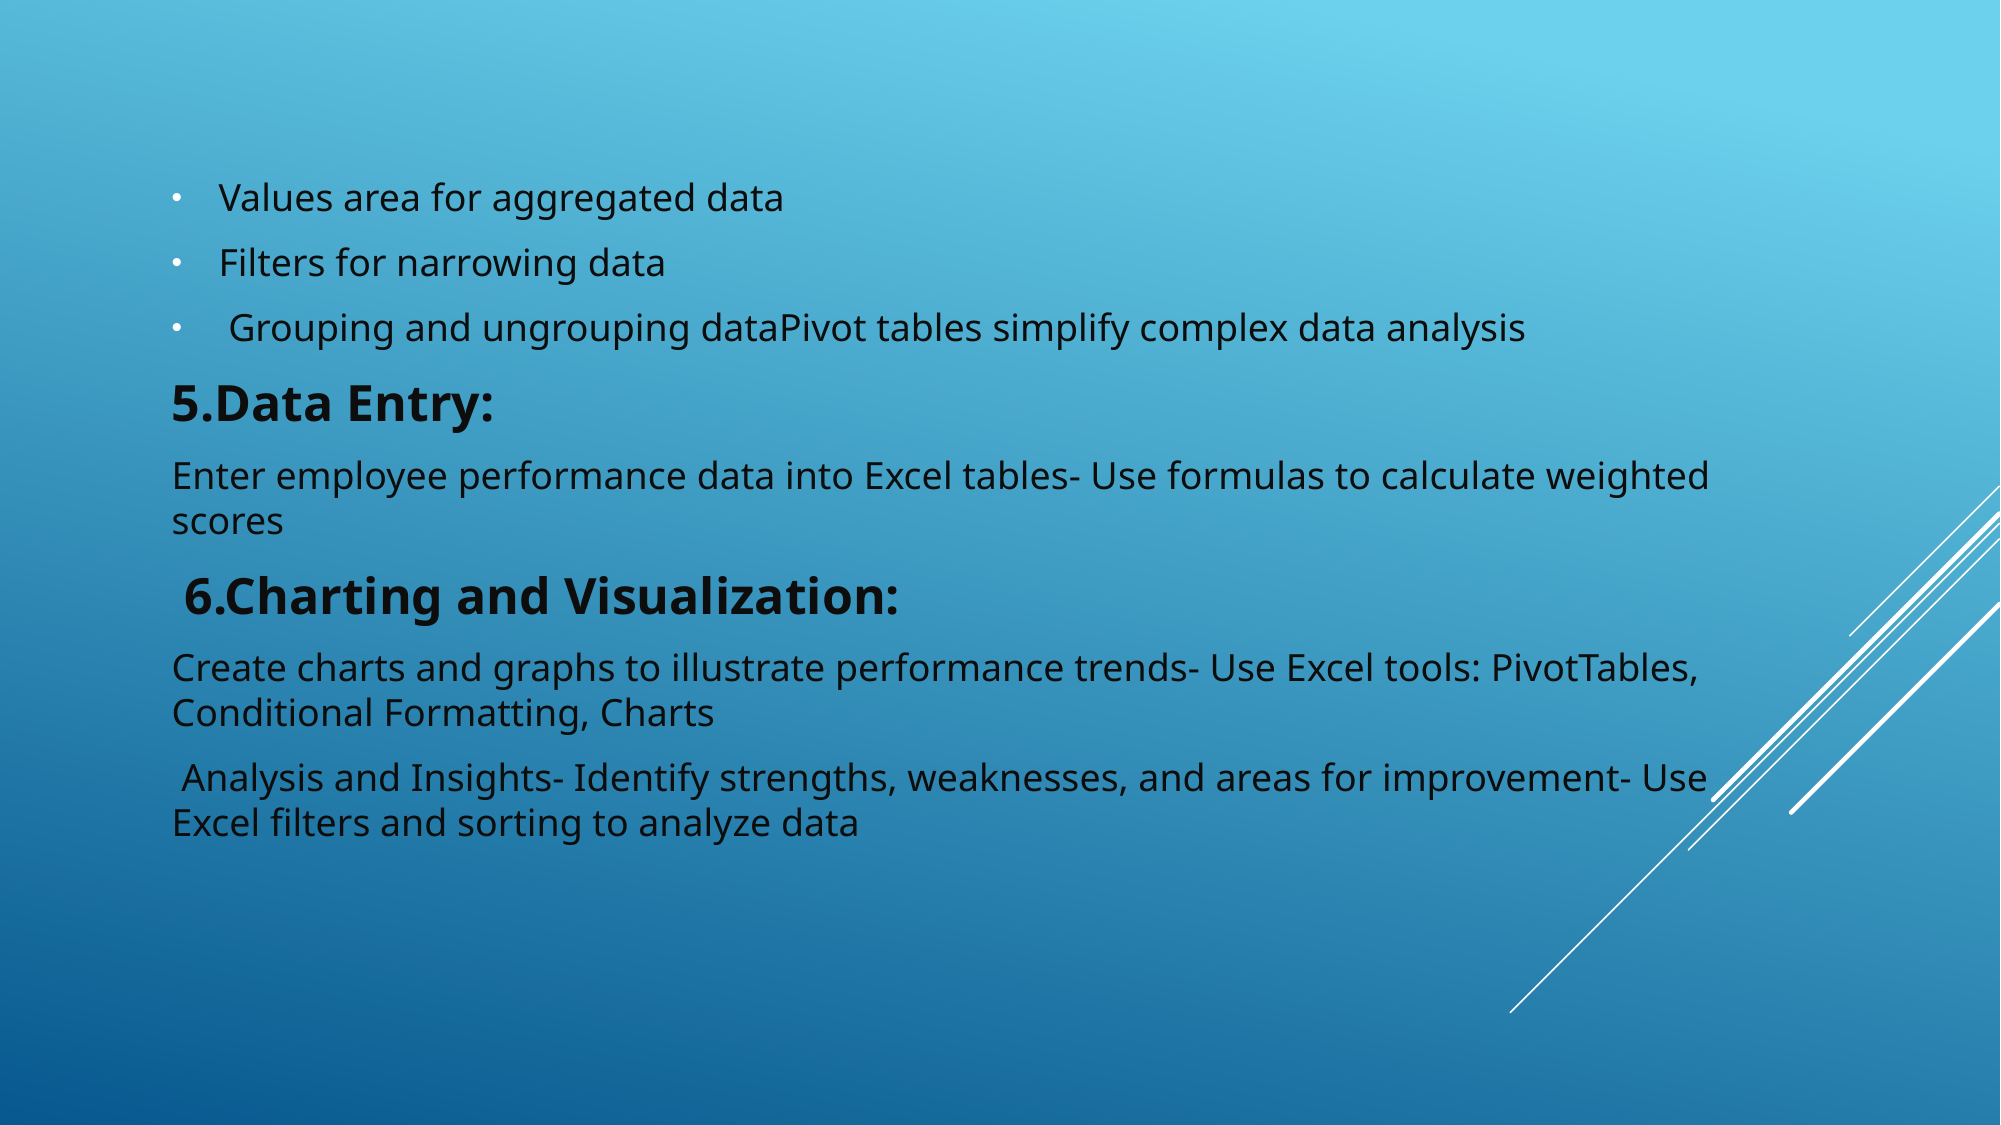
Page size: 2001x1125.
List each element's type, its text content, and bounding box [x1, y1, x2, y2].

list Values area for aggregated data Filters for narrowing data Grouping and ungrouping dataPivot tables simplify complex data analysis 5.Data Entry: Enter employee performance data into Excel tables- Use formulas to calculate weighted scores 6.Charting and Visualization: Create charts and graphs to illustrate performance trends- Use Excel tools: PivotTables, Conditional Formatting, Charts Analysis and Insights- Identify strengths, weaknesses, and areas for improvement- Use Excel filters and sorting to analyze data [156, 166, 1820, 1095]
